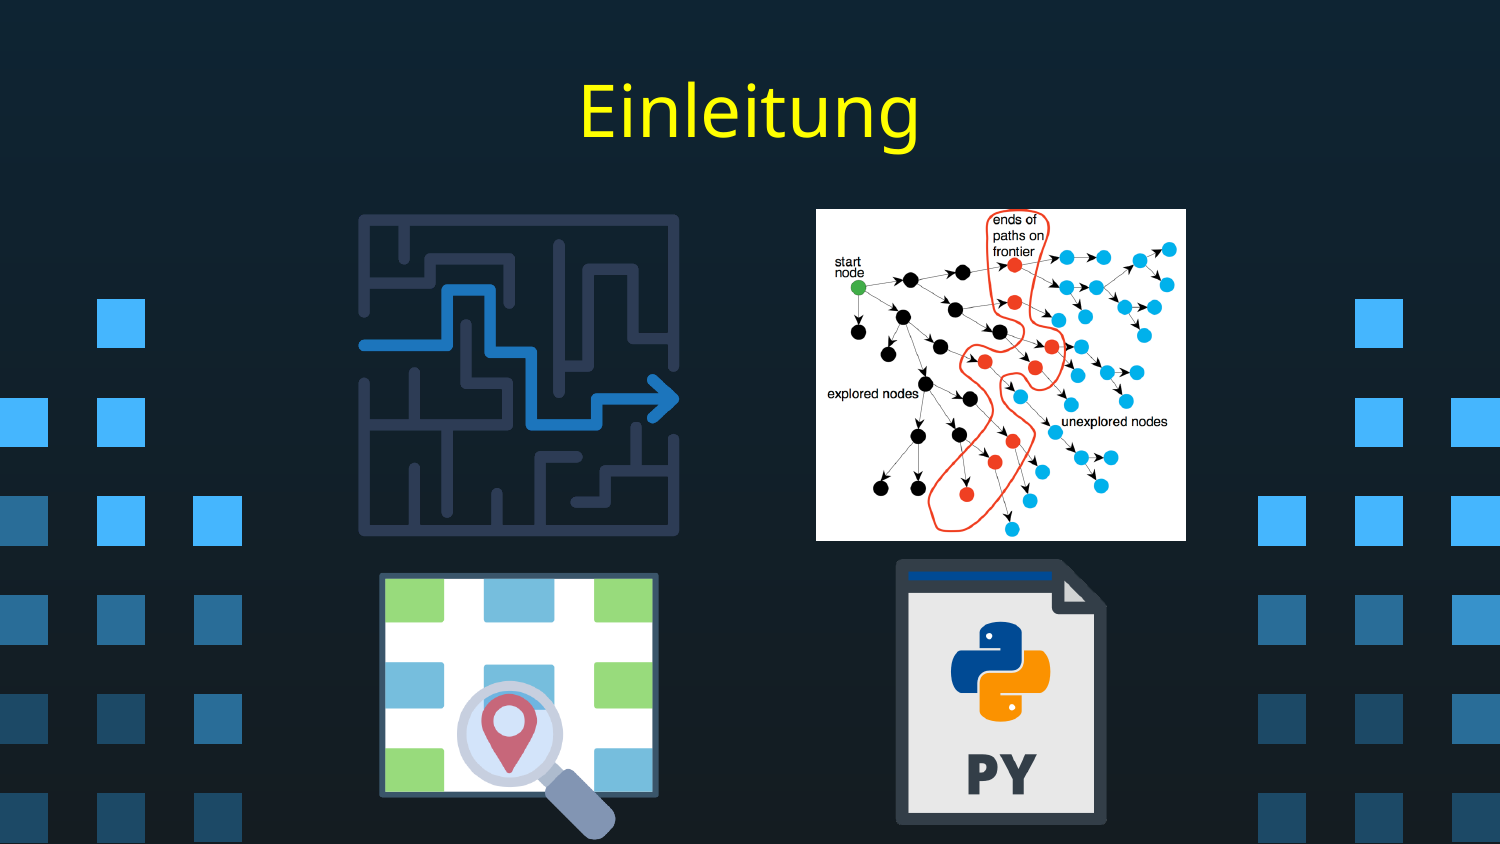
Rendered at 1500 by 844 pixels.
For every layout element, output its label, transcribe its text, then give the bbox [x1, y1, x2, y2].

picture [353, 209, 684, 844]
title Einleitung [297, 51, 1203, 166]
picture [868, 559, 1134, 825]
picture [816, 209, 1186, 541]
